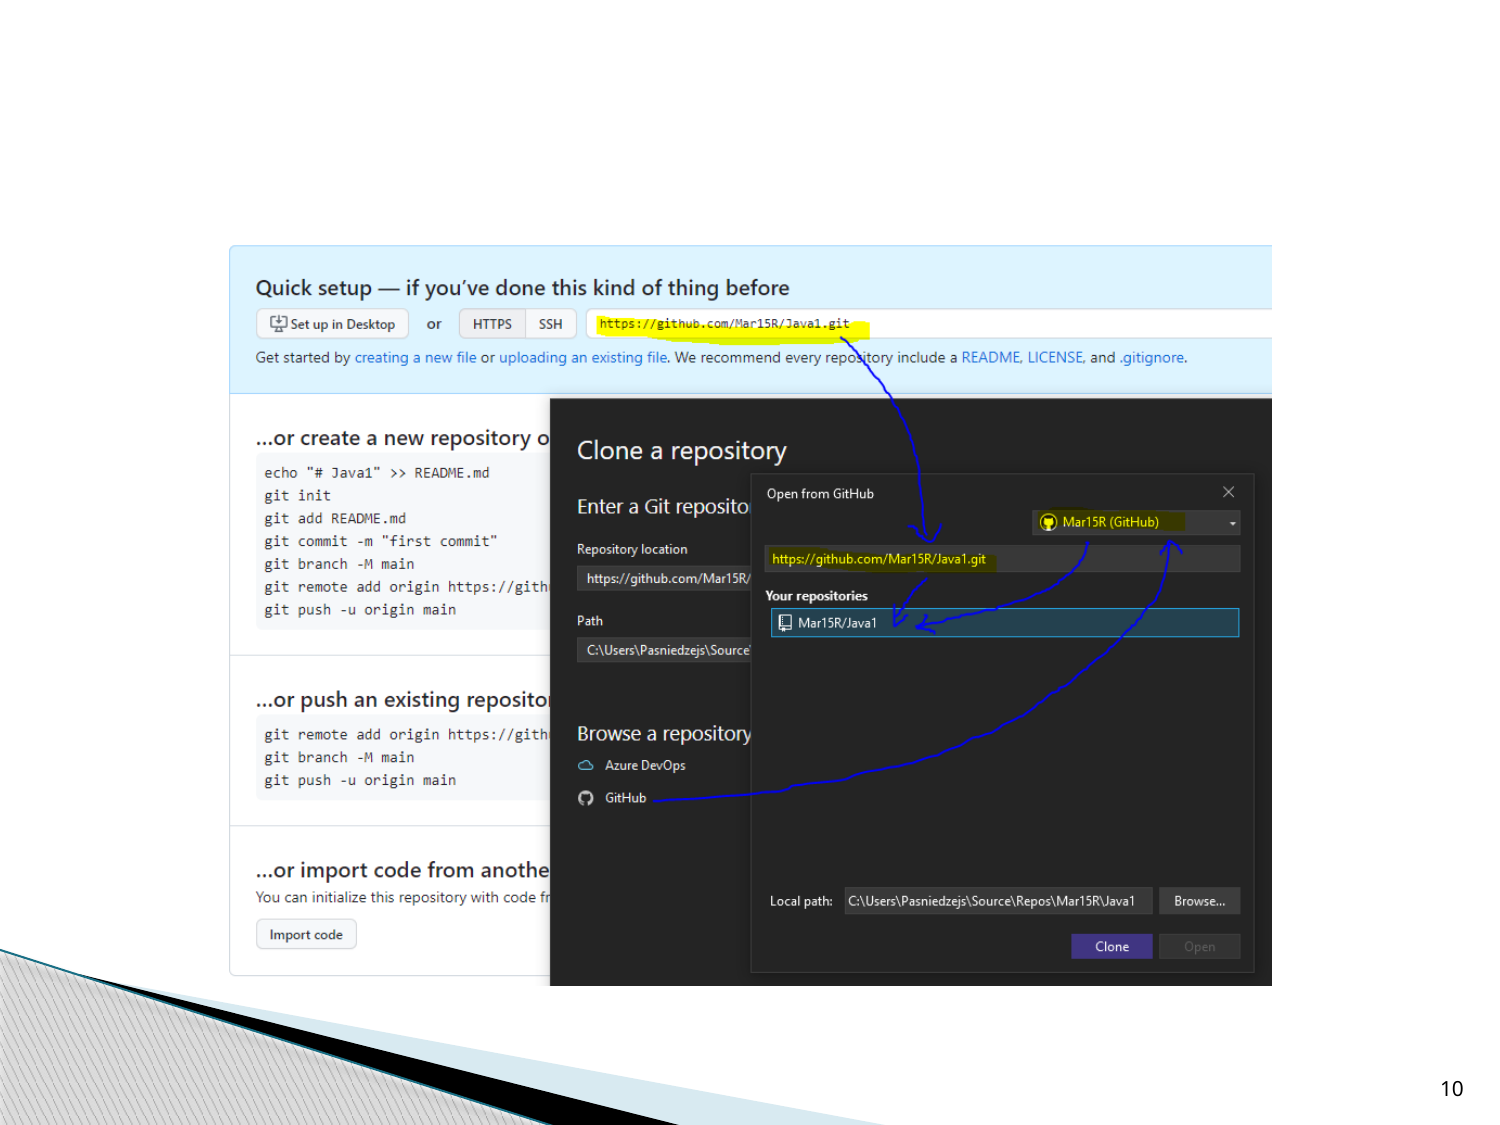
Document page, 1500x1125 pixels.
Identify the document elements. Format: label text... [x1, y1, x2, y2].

slide_number 10 [1418, 1051, 1479, 1112]
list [227, 242, 1273, 986]
